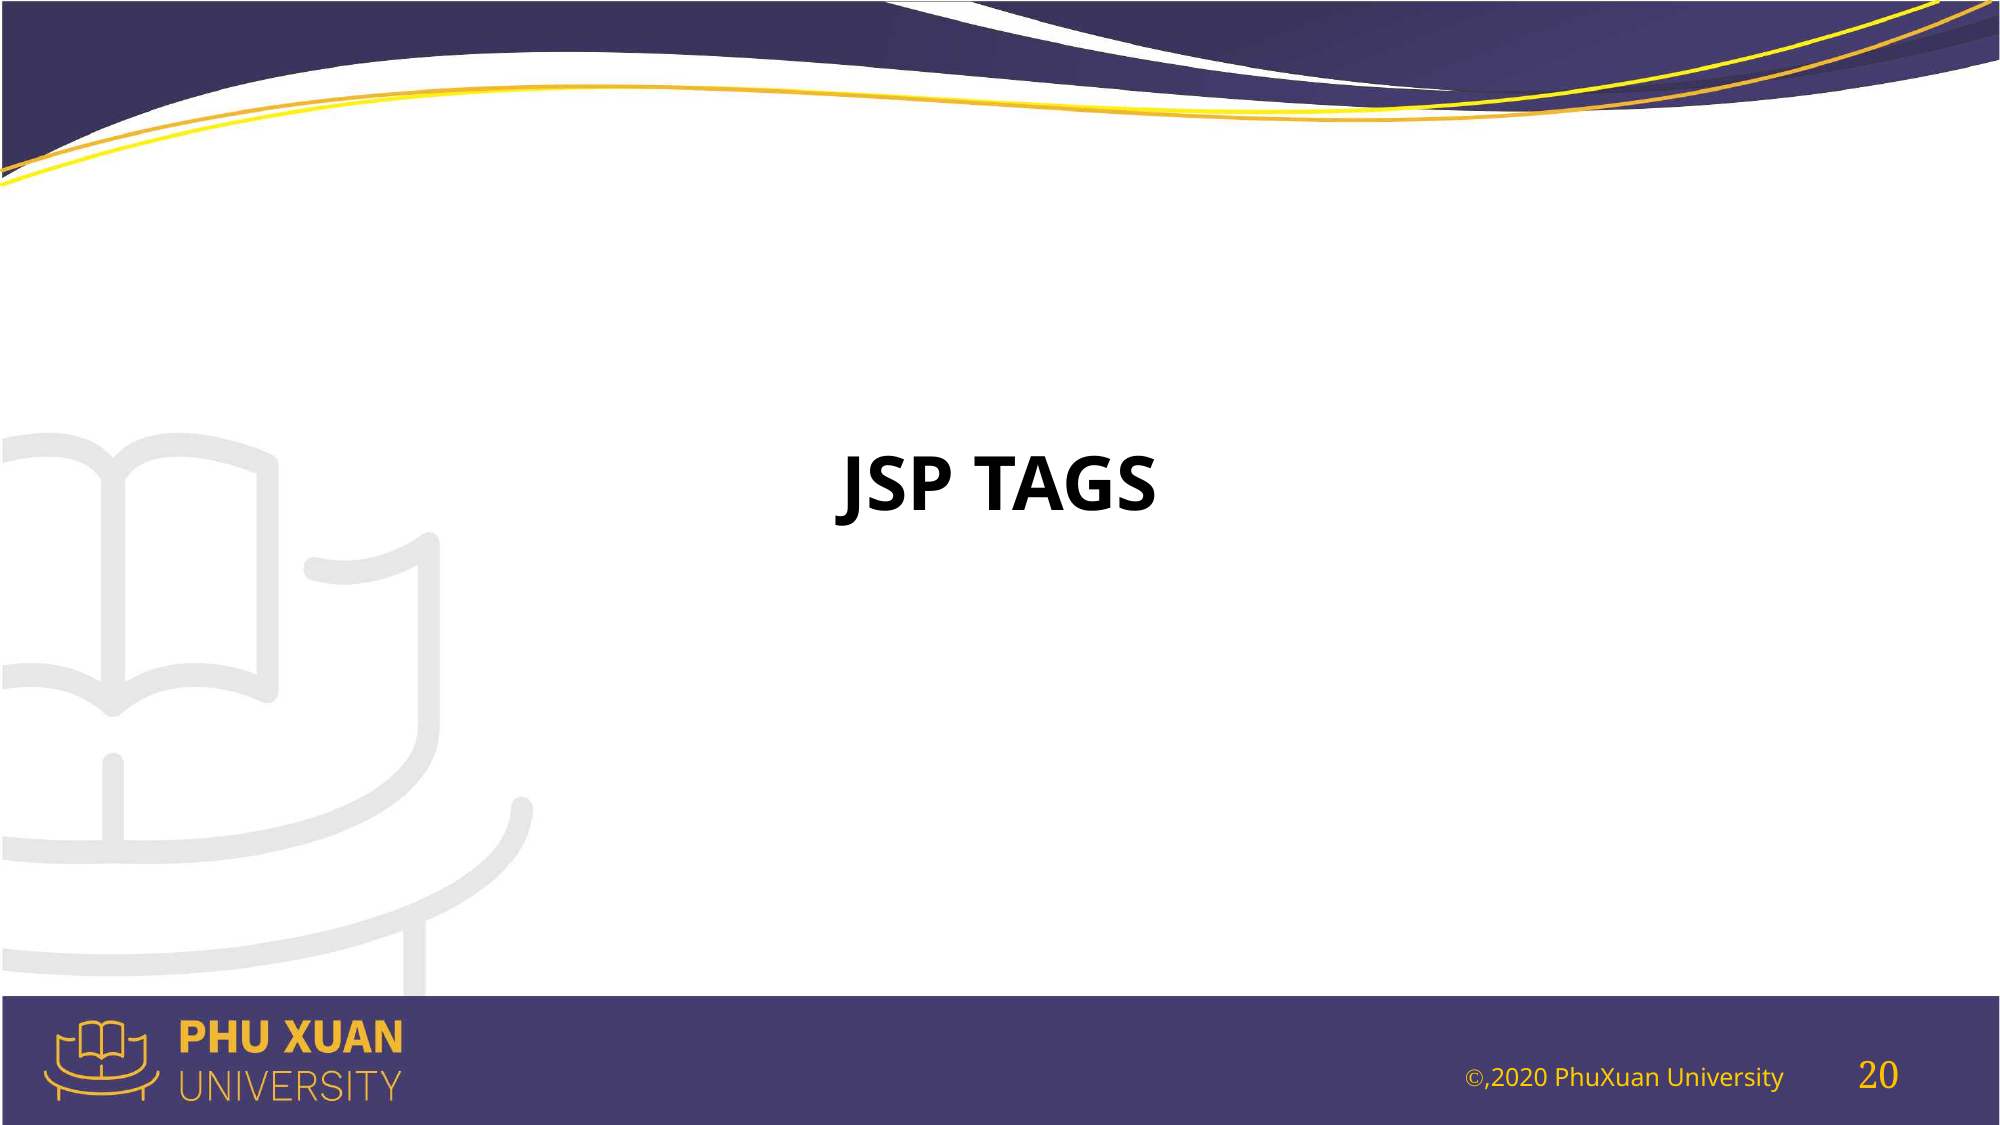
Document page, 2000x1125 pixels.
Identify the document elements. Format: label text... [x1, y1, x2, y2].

picture [0, 0, 2000, 1125]
slide_number 20 [1732, 1042, 1900, 1103]
list JSP TAGS [99, 322, 1900, 1043]
